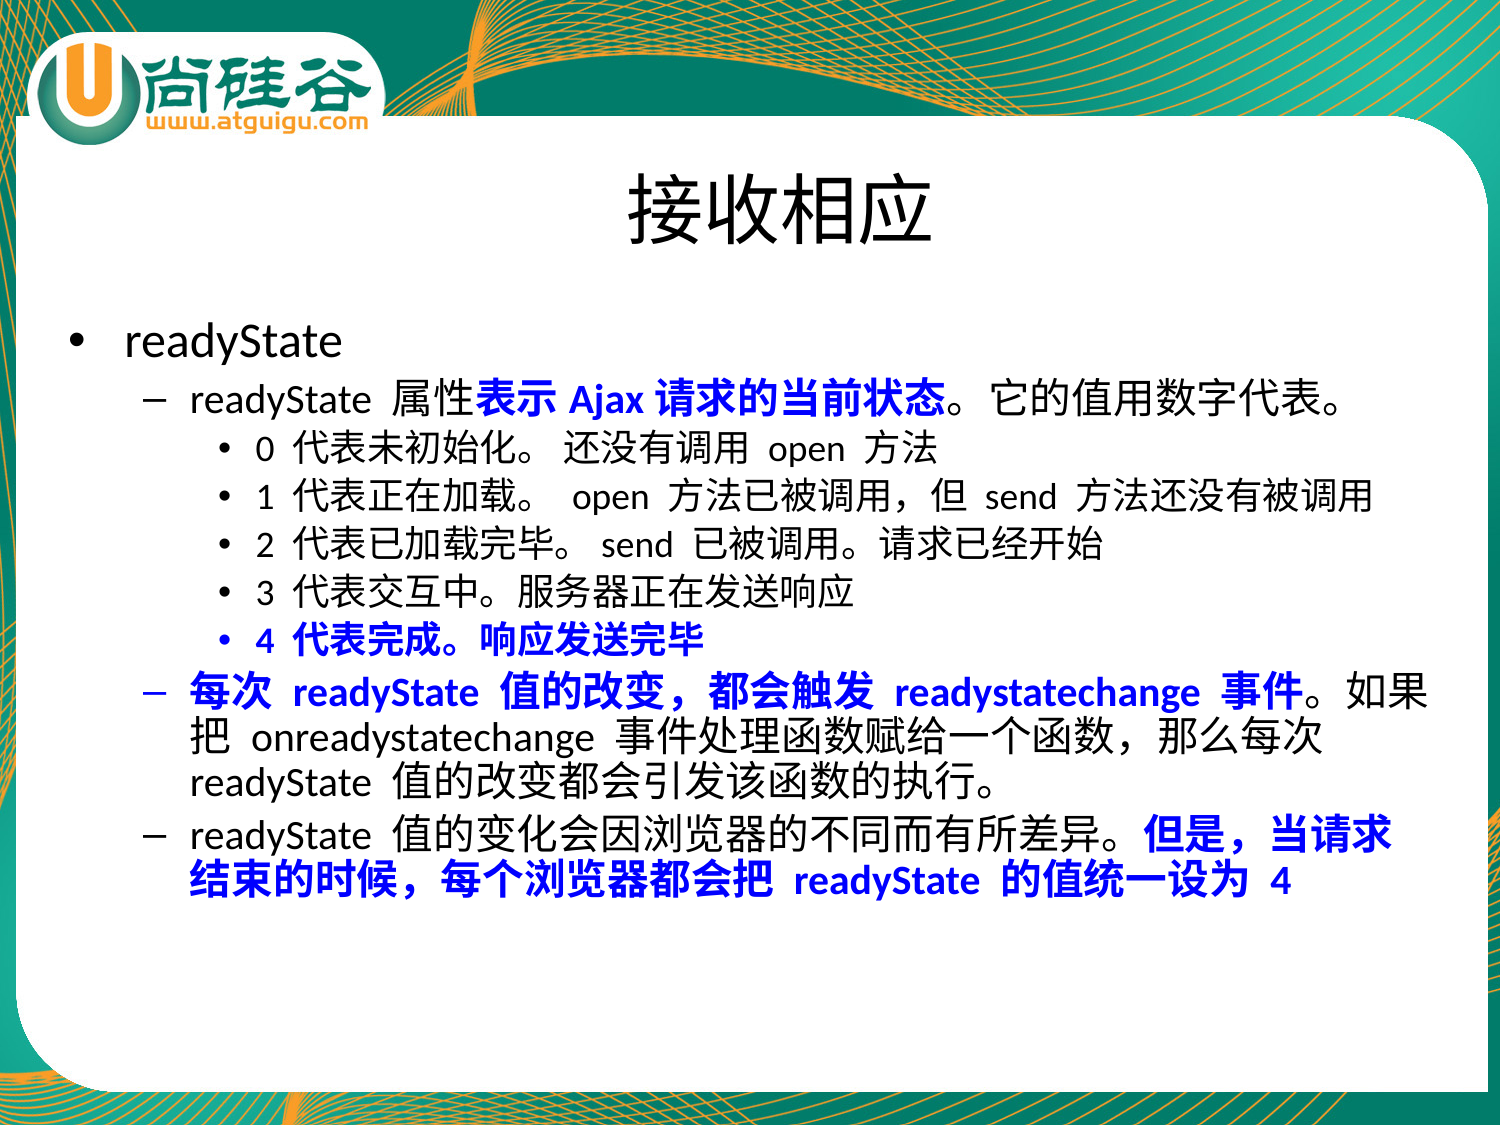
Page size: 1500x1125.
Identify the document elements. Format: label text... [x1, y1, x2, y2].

picture [0, 0, 1500, 1125]
list readyState readyState 属性表示Ajax请求的当前状态。它的值用数字代表。 0 代表未初始化。 还没有调用 open 方法 1 代表正在加载。 open 方法已被调用，但 send 方法还没有被调用 2 代表已加载完毕。send 已被调用。请求已经开始 3 代表交互中。服务器正在发送响应 4 代表完成。响应发送完毕 每次 readyState 值的改变，都会触发 readystatechange 事件。如果把 onreadystatechange 事件处理函数赋给一个函数，那么每次 readyState 值的改变都会引发该函数的执行。 readyState 值的变化会因浏览器的不同而有所差异。但是，当请求结束的时候，每个浏览器都会把 readyState 的值统一设为 4 [53, 307, 1447, 1012]
title 接收相应 [148, 90, 1412, 307]
